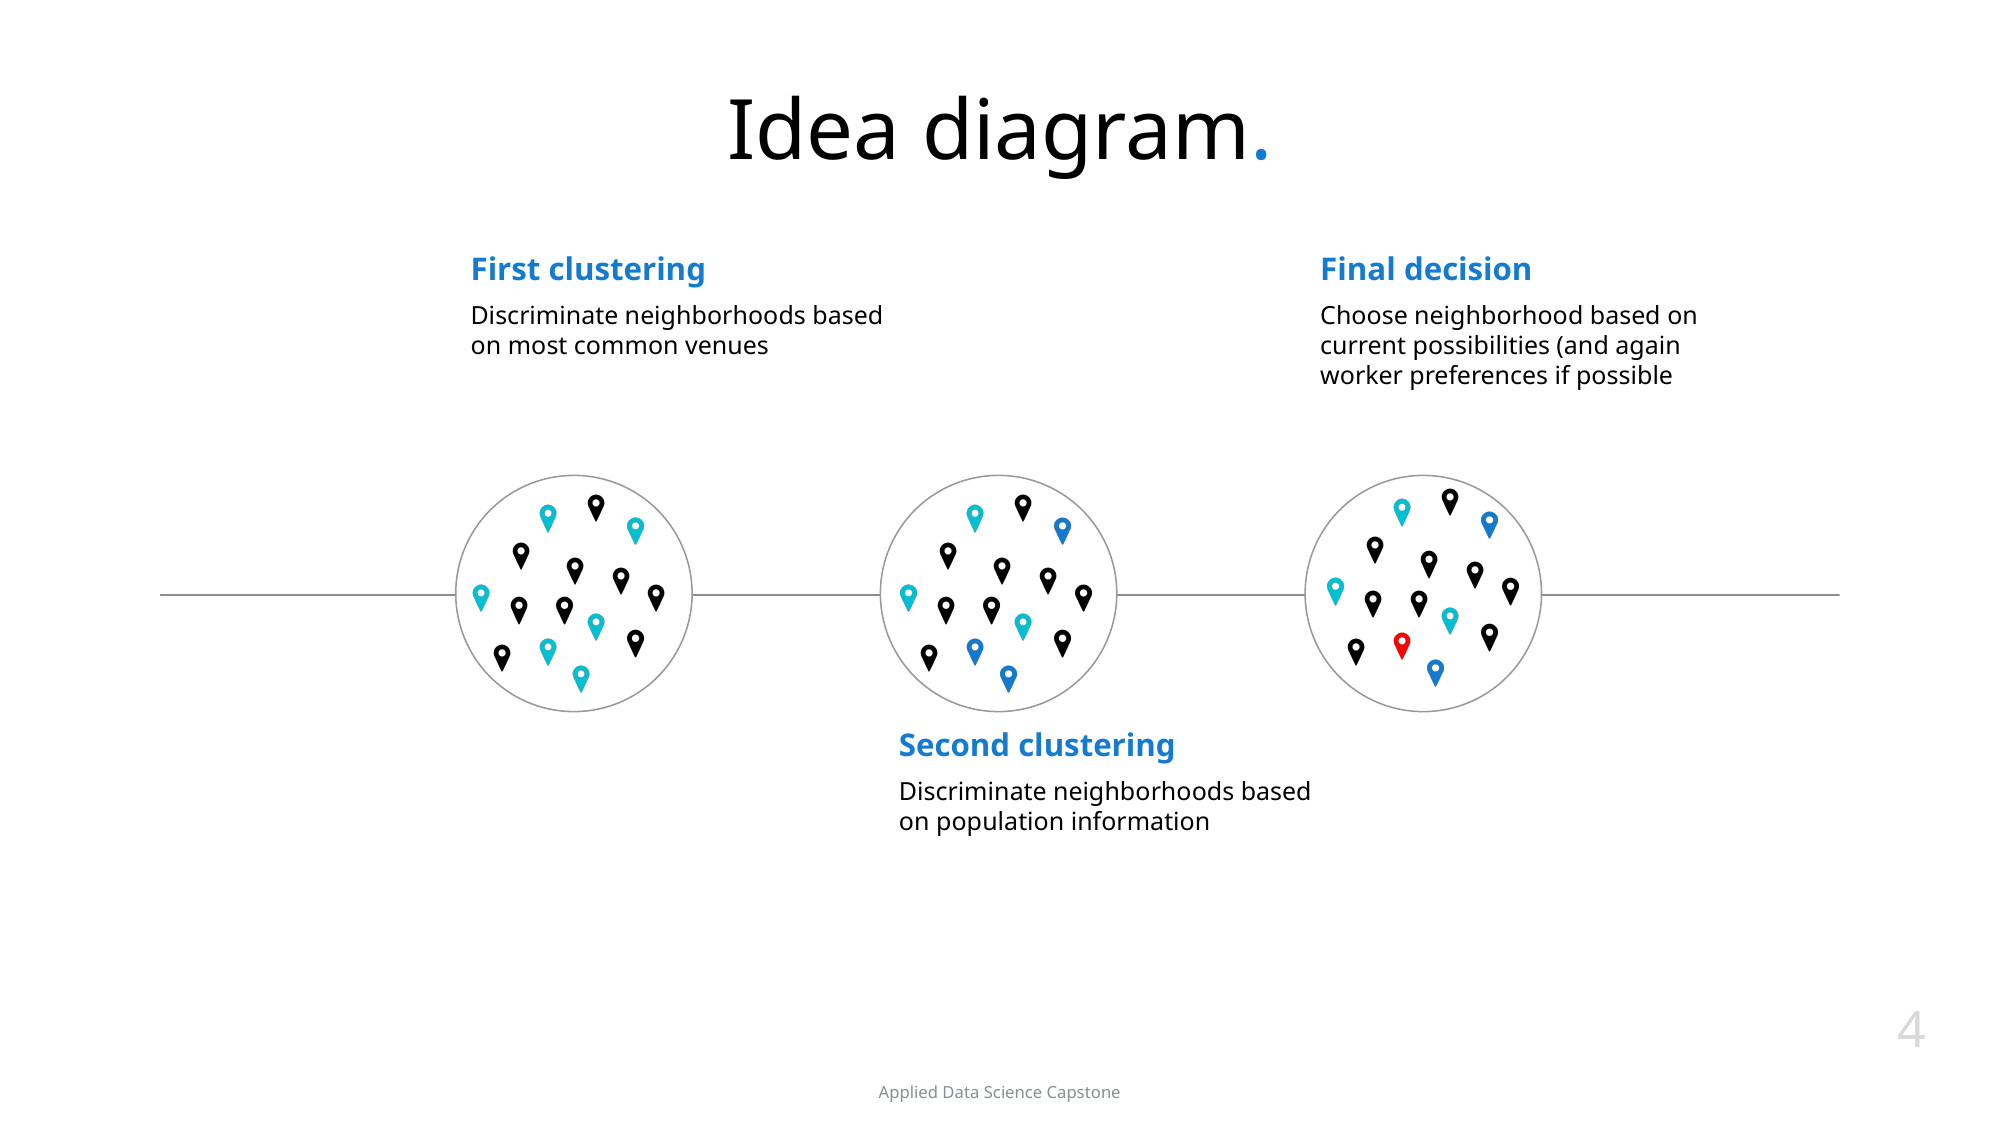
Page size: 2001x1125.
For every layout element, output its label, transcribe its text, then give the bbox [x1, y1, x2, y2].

picture [1399, 585, 1469, 640]
picture [1410, 545, 1449, 584]
picture [555, 551, 594, 590]
title Idea diagram. [79, 56, 1921, 197]
picture [528, 633, 601, 699]
picture [1430, 483, 1469, 522]
picture [576, 489, 615, 528]
picture [616, 624, 655, 663]
picture [1003, 489, 1042, 528]
slide_number 4 [1645, 1006, 1941, 1057]
picture [889, 578, 965, 630]
picture [972, 591, 1042, 647]
picture [1383, 626, 1455, 692]
picture [928, 499, 994, 576]
picture [462, 578, 538, 630]
picture [545, 591, 615, 647]
picture [601, 562, 676, 617]
picture [1316, 572, 1392, 624]
picture [1043, 512, 1082, 551]
picture [1470, 506, 1509, 544]
picture [1337, 633, 1376, 672]
picture [910, 639, 949, 678]
footer Applied Data Science Capstone [59, 1057, 1941, 1125]
picture [1028, 562, 1103, 617]
picture [1470, 618, 1509, 657]
picture [501, 499, 567, 576]
picture [1355, 493, 1422, 569]
picture [983, 551, 1022, 590]
picture [1043, 624, 1082, 663]
picture [483, 639, 522, 678]
list First clustering Discriminate neighborhoods based on most common venues [455, 241, 922, 467]
picture [616, 512, 655, 551]
picture [956, 633, 1028, 699]
list Final decision Choose neighborhood based on current possibilities (and again worker preferences if possible [1305, 241, 1771, 467]
picture [1455, 555, 1530, 611]
list Second clustering Discriminate neighborhoods based on population information [883, 717, 1350, 943]
